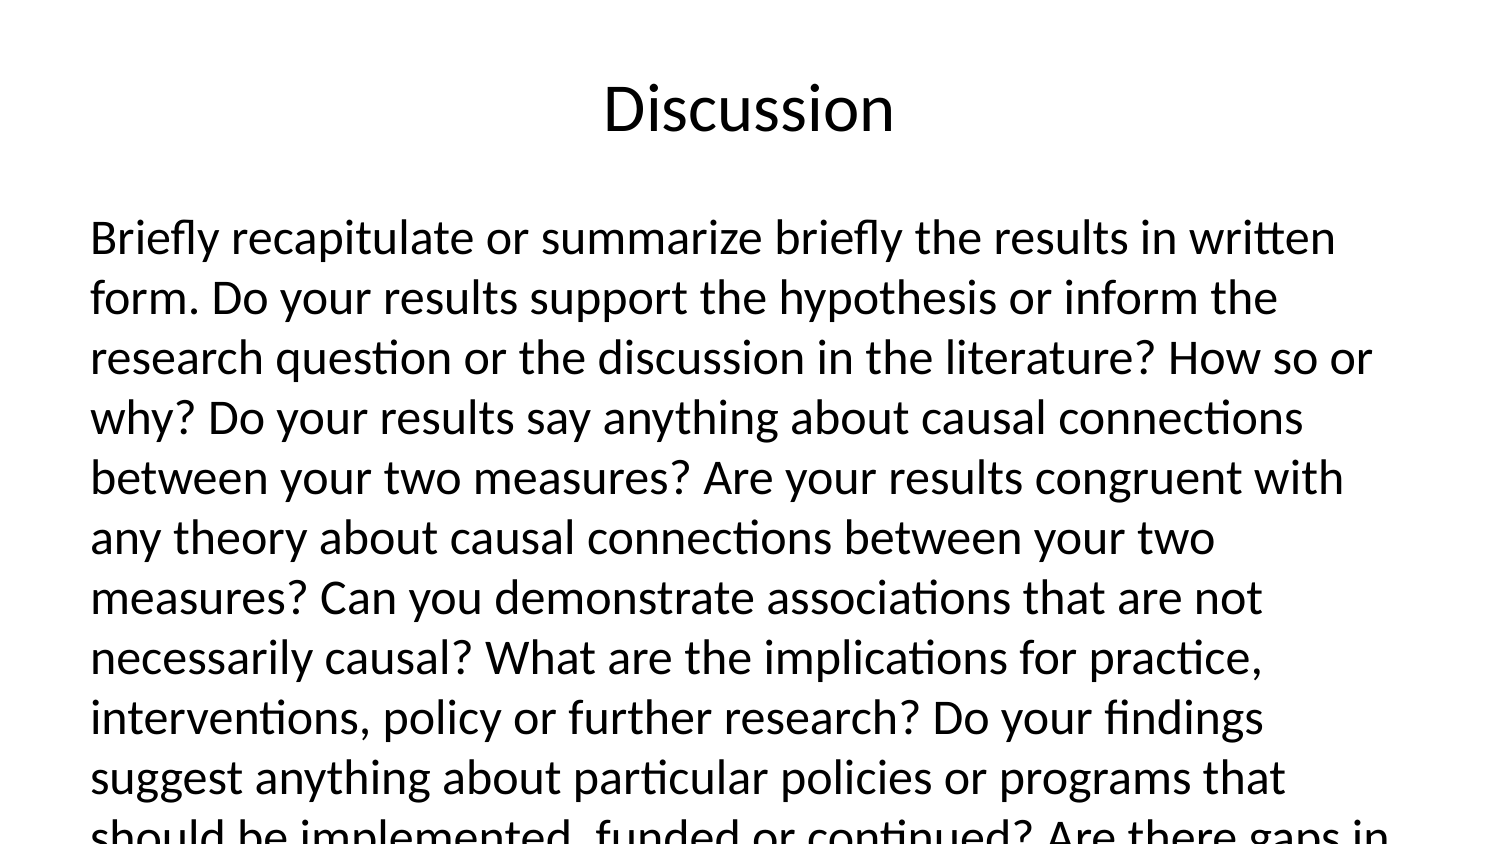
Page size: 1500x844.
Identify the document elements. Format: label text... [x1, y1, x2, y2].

title Discussion [75, 33, 1425, 175]
list Briefly recapitulate or summarize briefly the results in written form. Do your results support the hypothesis or inform the research question or the discussion in the literature? How so or why? Do your results say anything about causal connections between your two measures? Are your results congruent with any theory about causal connections between your two measures? Can you demonstrate associations that are not necessarily causal? What are the implications for practice, interventions, policy or further research? Do your findings suggest anything about particular policies or programs that should be implemented, funded or continued? Are there gaps in the research that suggest further research is needed? What are the limitations of the methods used? i.e especially given that you are not examining all of the predictors that are theoretically relevant, are there are other variables that should be considered in future, more complicated research? [75, 196, 1425, 754]
